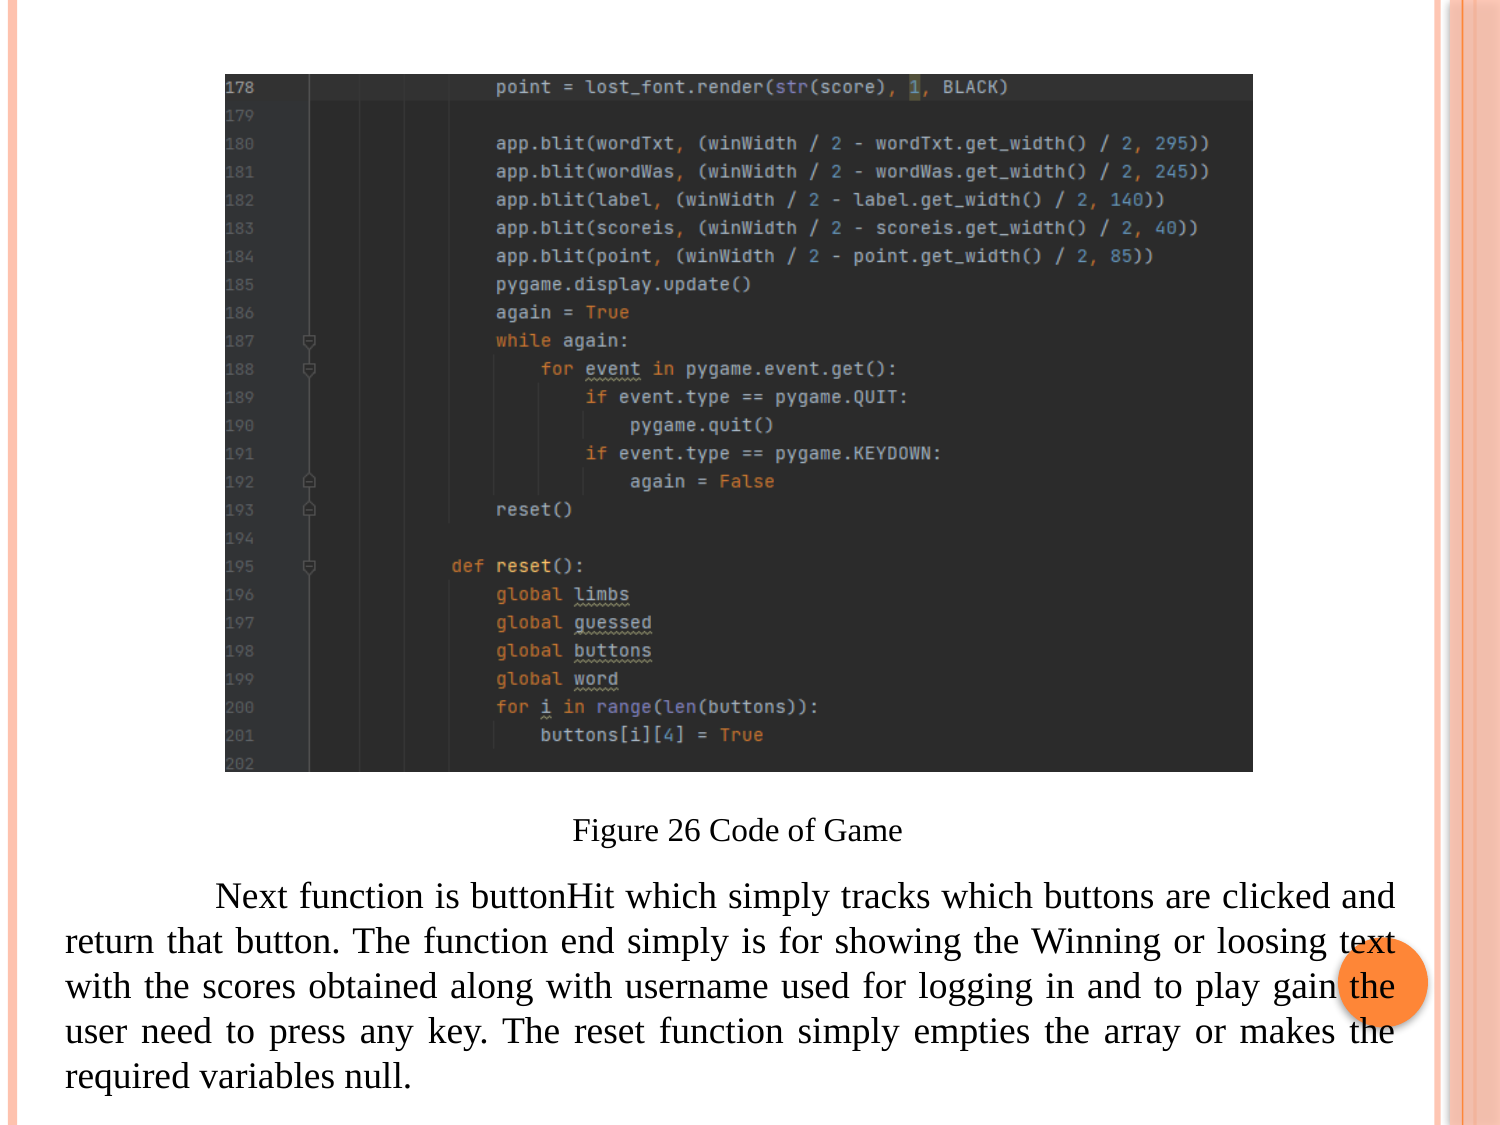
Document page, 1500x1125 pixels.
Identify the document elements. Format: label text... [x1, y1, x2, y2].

text_box Next function is buttonHit which simply tracks which buttons are clicked and return that button. The function end simply is for showing the Winning or loosing text with the scores obtained along with username used for logging in and to play gain the user need to press any key. The reset function simply empties the array or makes the required variables null. [49, 863, 1413, 1104]
picture [224, 74, 1254, 772]
text_box Figure 26 Code of Game [557, 800, 919, 856]
